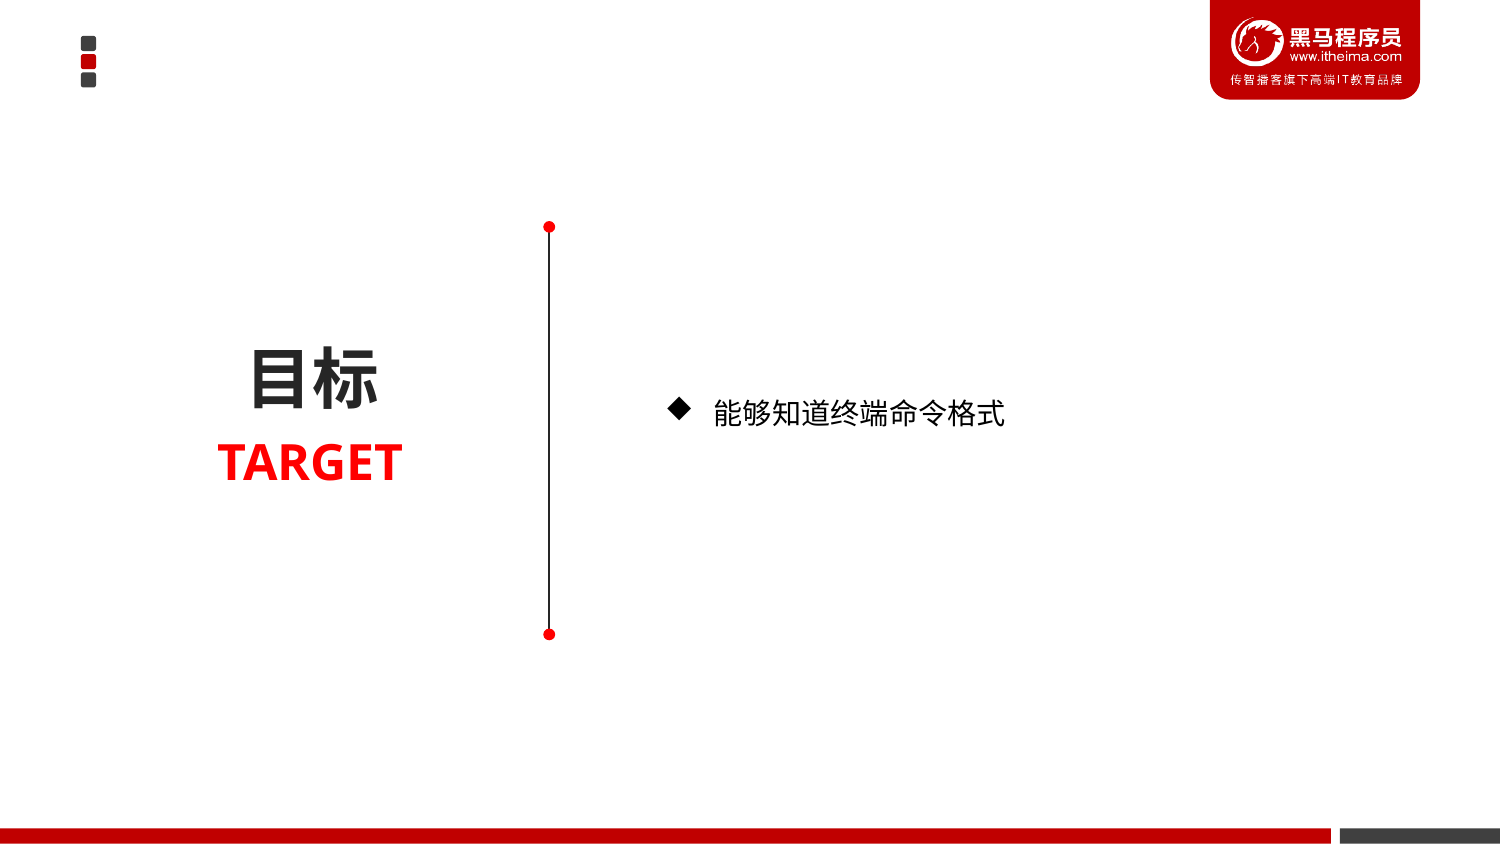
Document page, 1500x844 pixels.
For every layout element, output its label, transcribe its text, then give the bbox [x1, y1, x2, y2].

text_box 能够知道终端命令格式 [650, 352, 1021, 438]
text_box 目标 [171, 315, 454, 449]
text_box TARGET [206, 422, 544, 507]
text_box [541, 219, 558, 234]
picture [1212, 8, 1421, 94]
text_box [541, 628, 558, 643]
